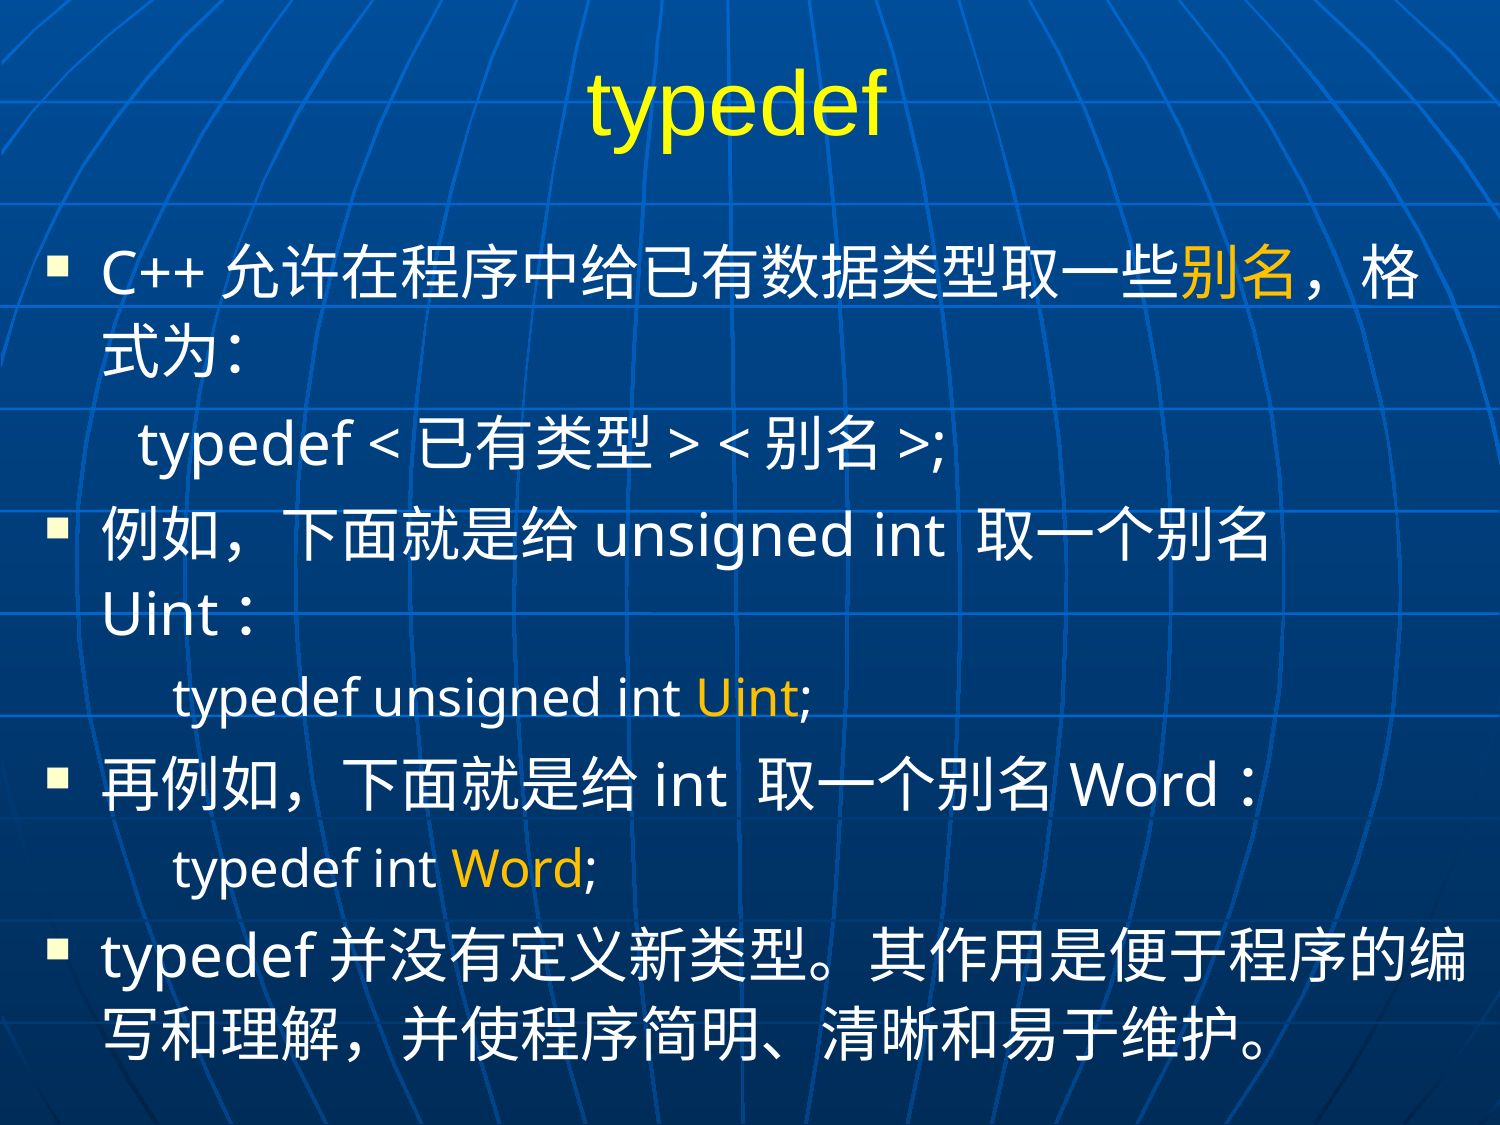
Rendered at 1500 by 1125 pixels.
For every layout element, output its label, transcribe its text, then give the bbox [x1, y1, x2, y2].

title typedef [112, 25, 1388, 173]
list C++允许在程序中给已有数据类型取一些别名，格式为： typedef <已有类型> <别名>; 例如，下面就是给unsigned int 取一个别名Uint： typedef unsigned int Uint; 再例如，下面就是给int 取一个别名Word： typedef int Word; typedef并没有定义新类型。其作用是便于程序的编写和理解，并使程序简明、清晰和易于维护。 [29, 220, 1489, 1083]
